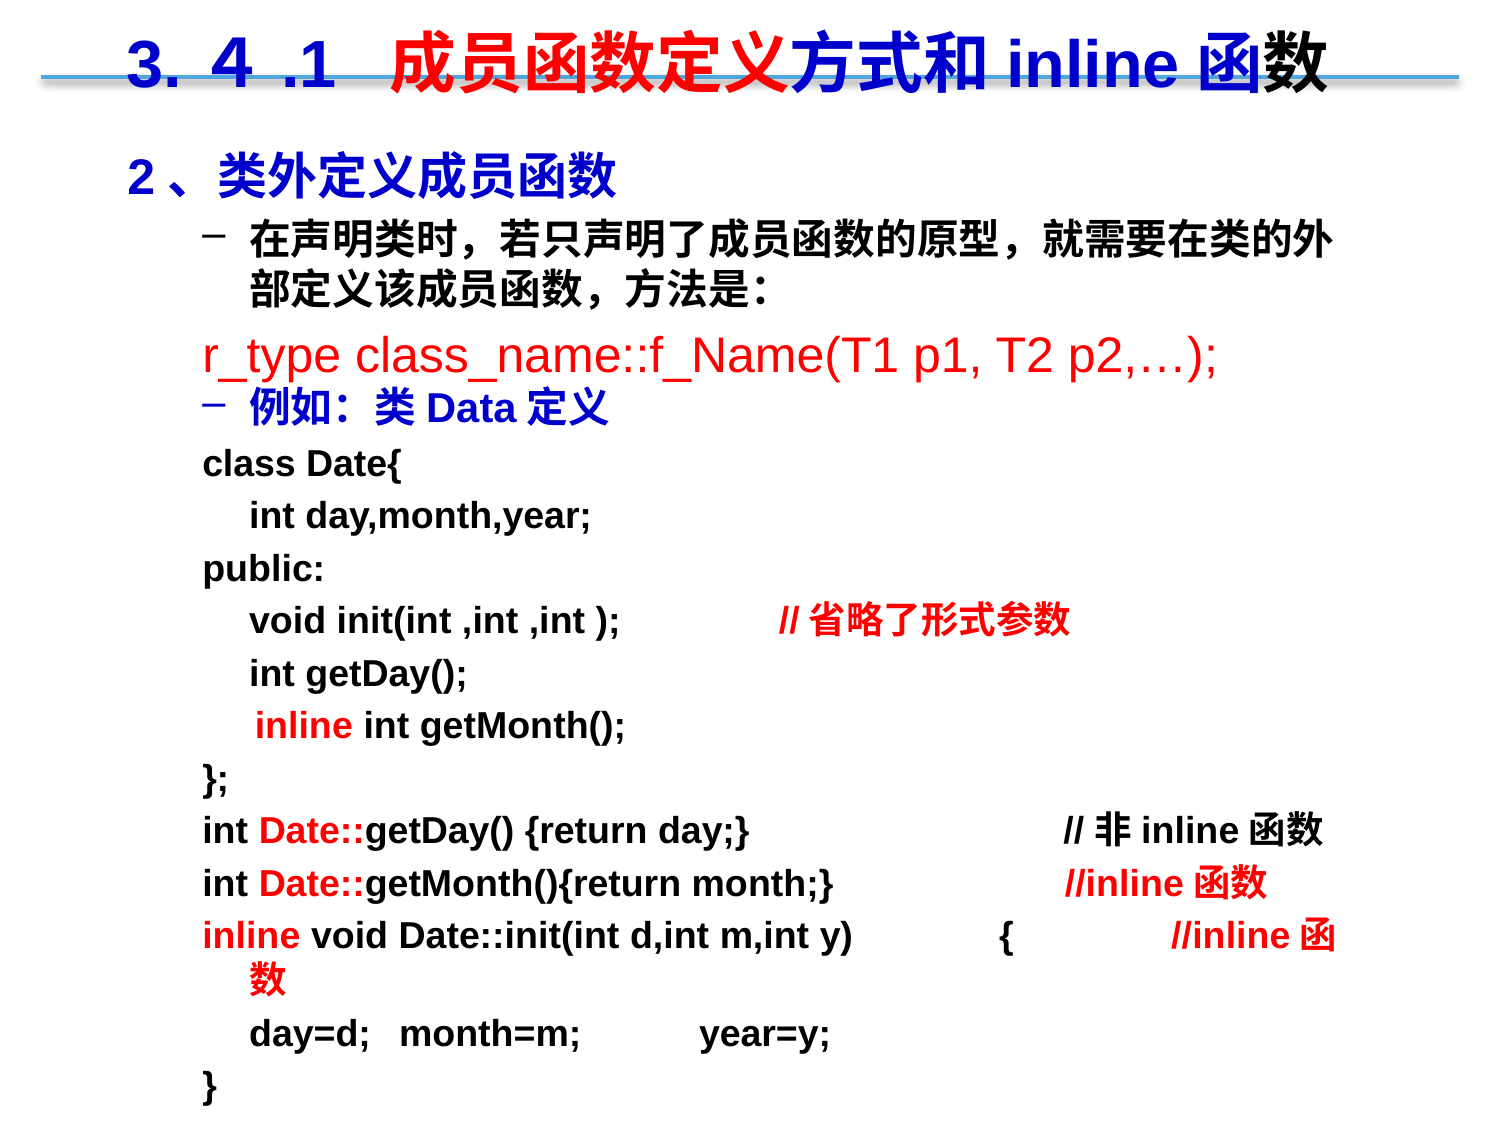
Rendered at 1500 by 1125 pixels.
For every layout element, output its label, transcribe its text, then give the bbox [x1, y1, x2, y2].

list 2、类外定义成员函数 在声明类时，若只声明了成员函数的原型，就需要在类的外部定义该成员函数，方法是： r_type class_name::f_Name(T1 p1, T2 p2,…); 例如：类Data定义 class Date{ int day,month,year; public: void init(int ,int ,int ); //省略了形式参数 int getDay(); inline int getMonth(); }; int Date::getDay() {return day;} //非inline函数 int Date::getMonth(){return month;} //inline函数 inline void Date::init(int d,int m,int y) { //inline函数 day=d; month=m; year=y; } [111, 148, 1388, 1000]
text_box 3.４.1 成员函数定义方式和inline函数 [112, 18, 1388, 102]
